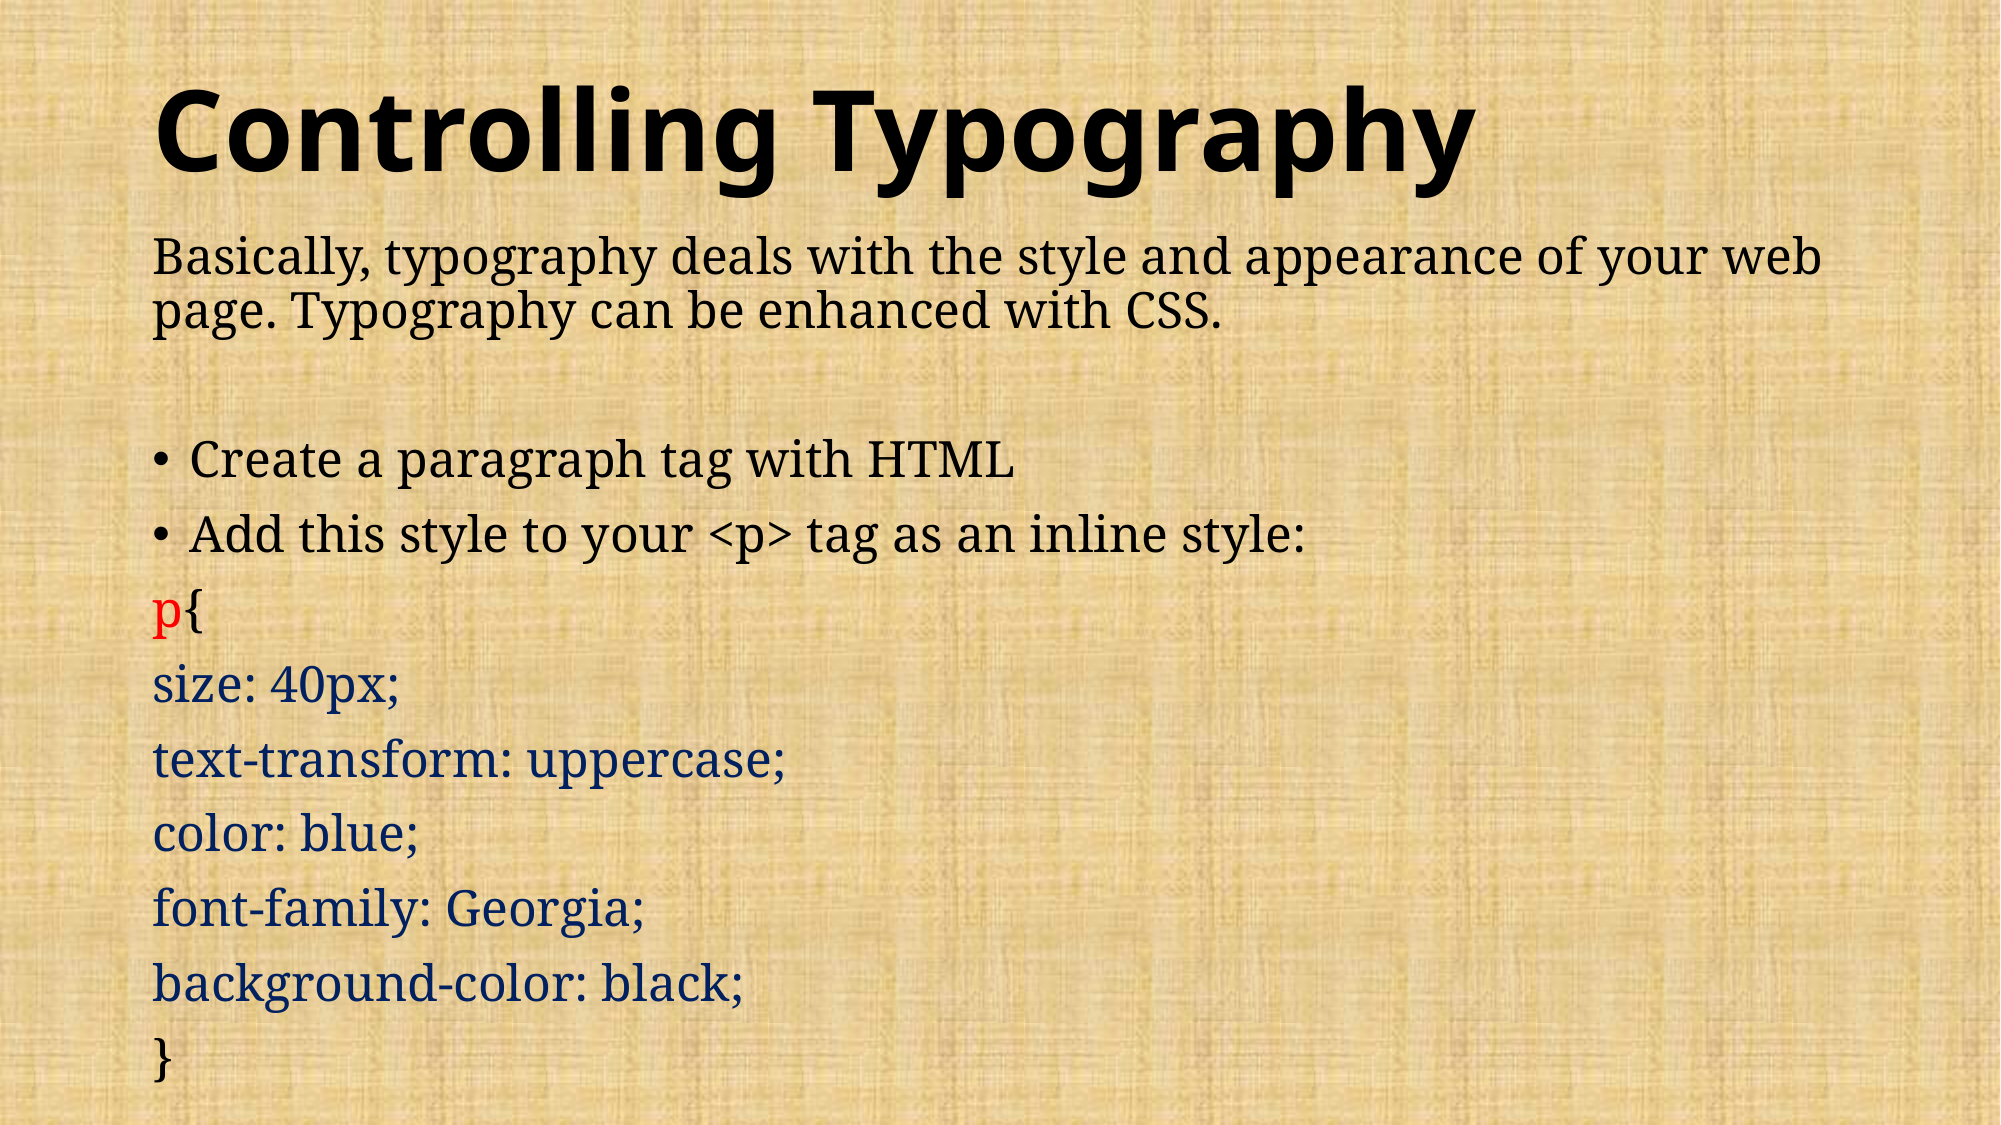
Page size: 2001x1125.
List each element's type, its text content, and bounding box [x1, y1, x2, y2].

title Controlling Typography [137, 26, 1863, 223]
picture [0, 0, 2001, 1125]
list Basically, typography deals with the style and appearance of your web page. Typography can be enhanced with CSS. Create a paragraph tag with HTML Add this style to your <p> tag as an inline style: p{ size: 40px; text-transform: uppercase; color: blue; font-family: Georgia; background-color: black; } [137, 223, 1863, 938]
